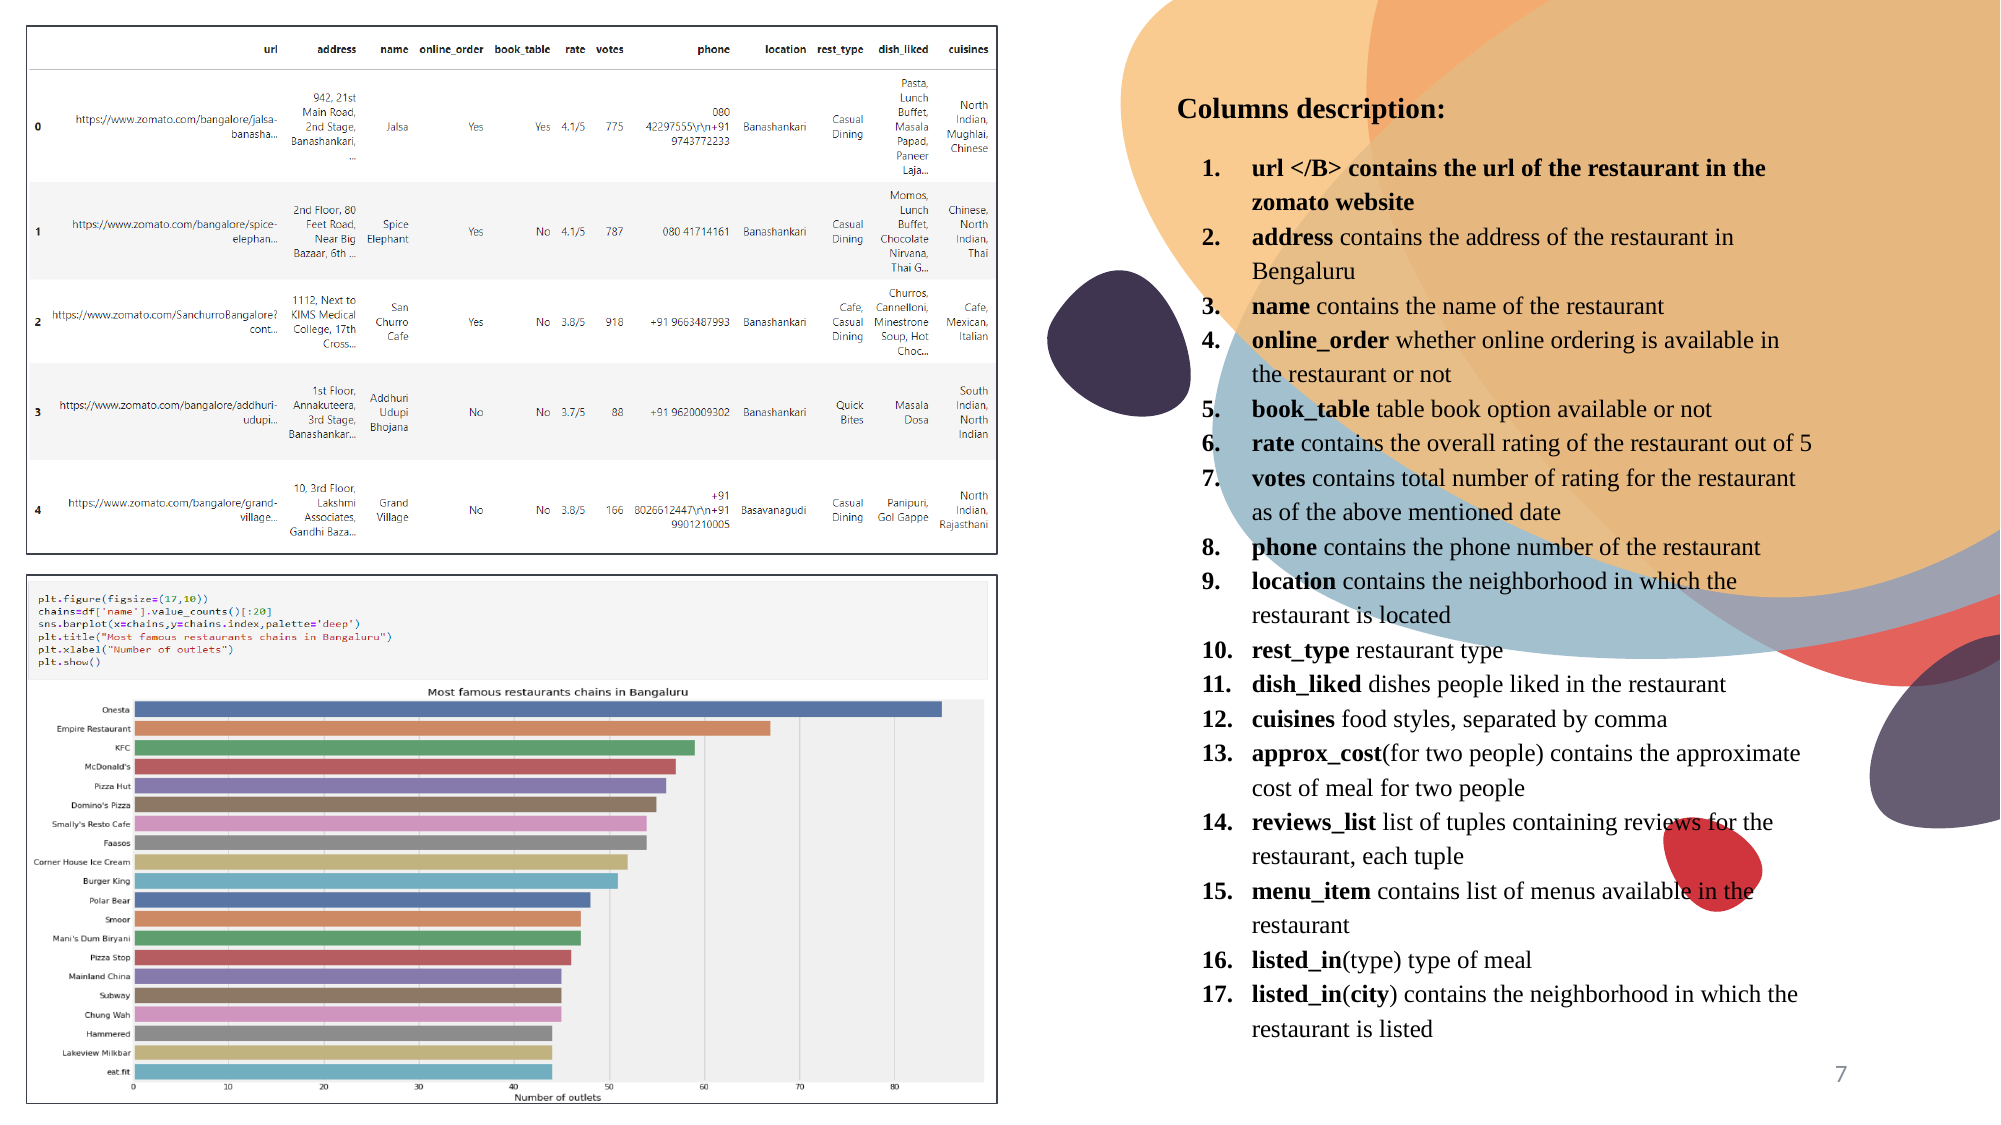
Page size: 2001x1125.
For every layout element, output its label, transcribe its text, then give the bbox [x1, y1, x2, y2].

picture [26, 575, 997, 1103]
picture [26, 26, 997, 554]
slide_number 7 [1412, 1042, 1863, 1103]
list Columns description: url </B> contains the url of the restaurant in the zomato website address contains the address of the restaurant in Bengaluru name contains the name of the restaurant online_order whether online ordering is available in the restaurant or not book_table table book option available or not rate contains the overall rating of the restaurant out of 5 votes contains total number of rating for the restaurant as of the above mentioned date phone contains the phone number of the restaurant location contains the neighborhood in which the restaurant is located rest_type restaurant type dish_liked dishes people liked in the restaurant cuisines food styles, separated by comma approx_cost(for two people) contains the approximate cost of meal for two people reviews_list list of tuples containing reviews for the restaurant, each tuple menu_item contains list of menus available in the restaurant listed_in(type) type of meal listed_in(city) contains the neighborhood in which the restaurant is listed [1161, 76, 1863, 763]
